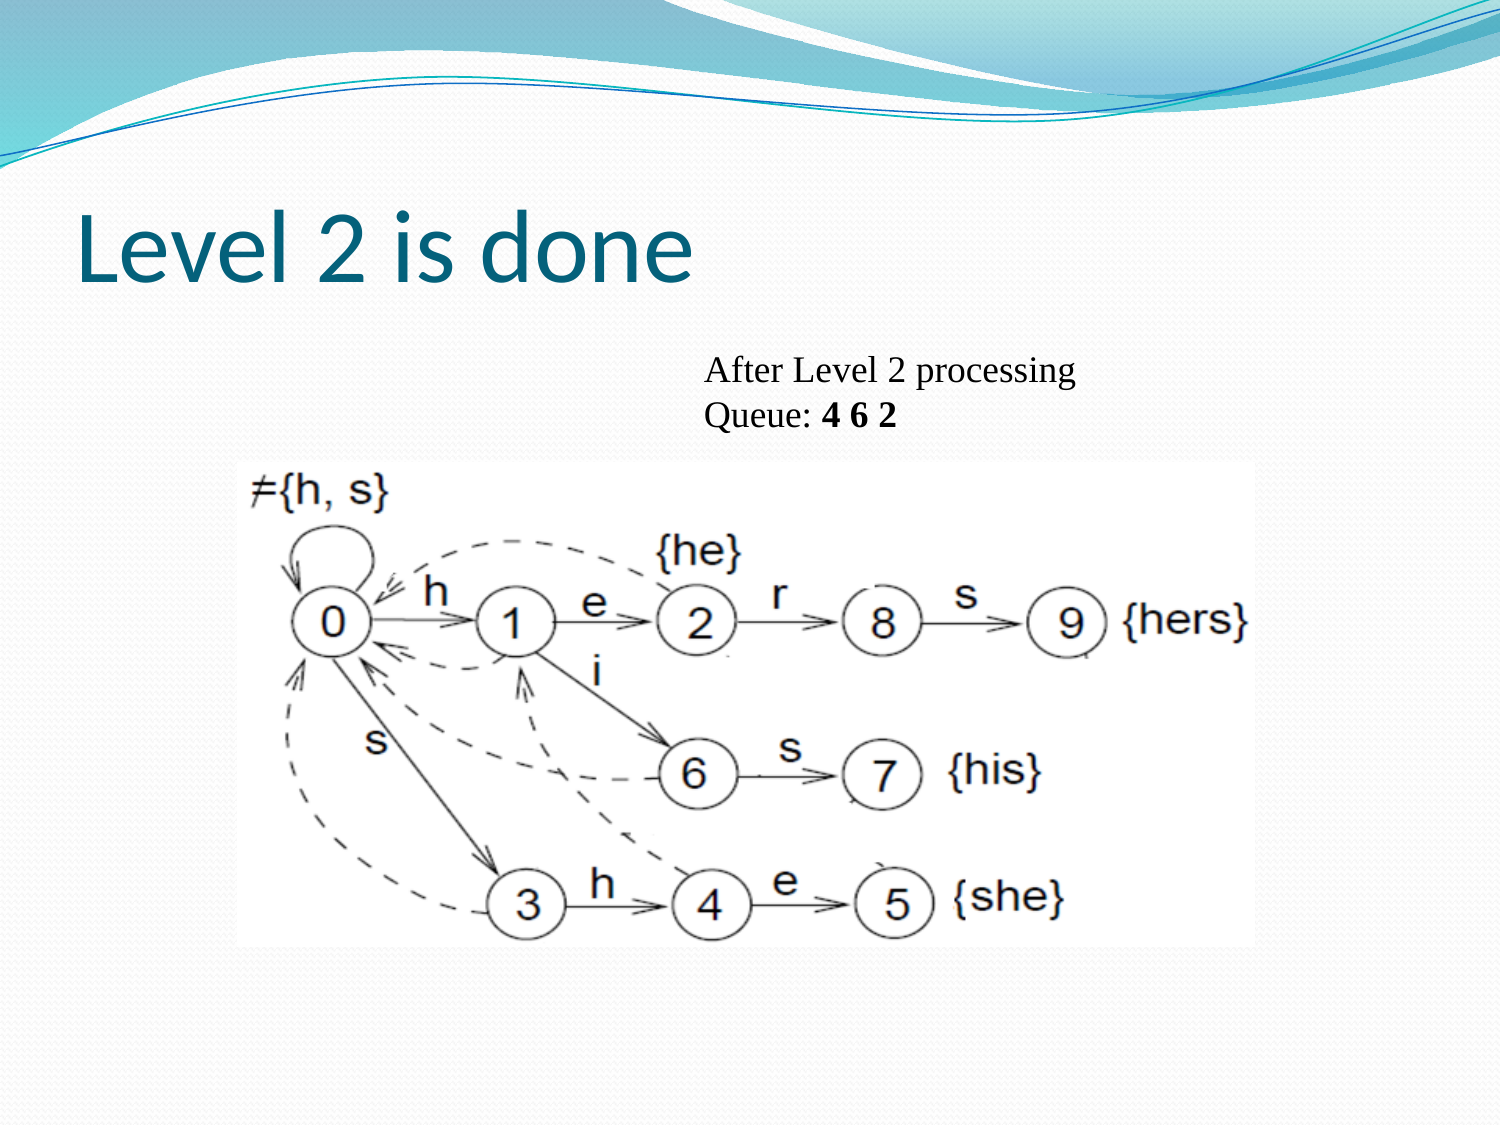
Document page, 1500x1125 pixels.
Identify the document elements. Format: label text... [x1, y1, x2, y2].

picture [237, 462, 1255, 948]
title Level 2 is done [75, 115, 1425, 303]
text_box After Level 2 processing Queue: 4 6 2 [689, 337, 1092, 443]
